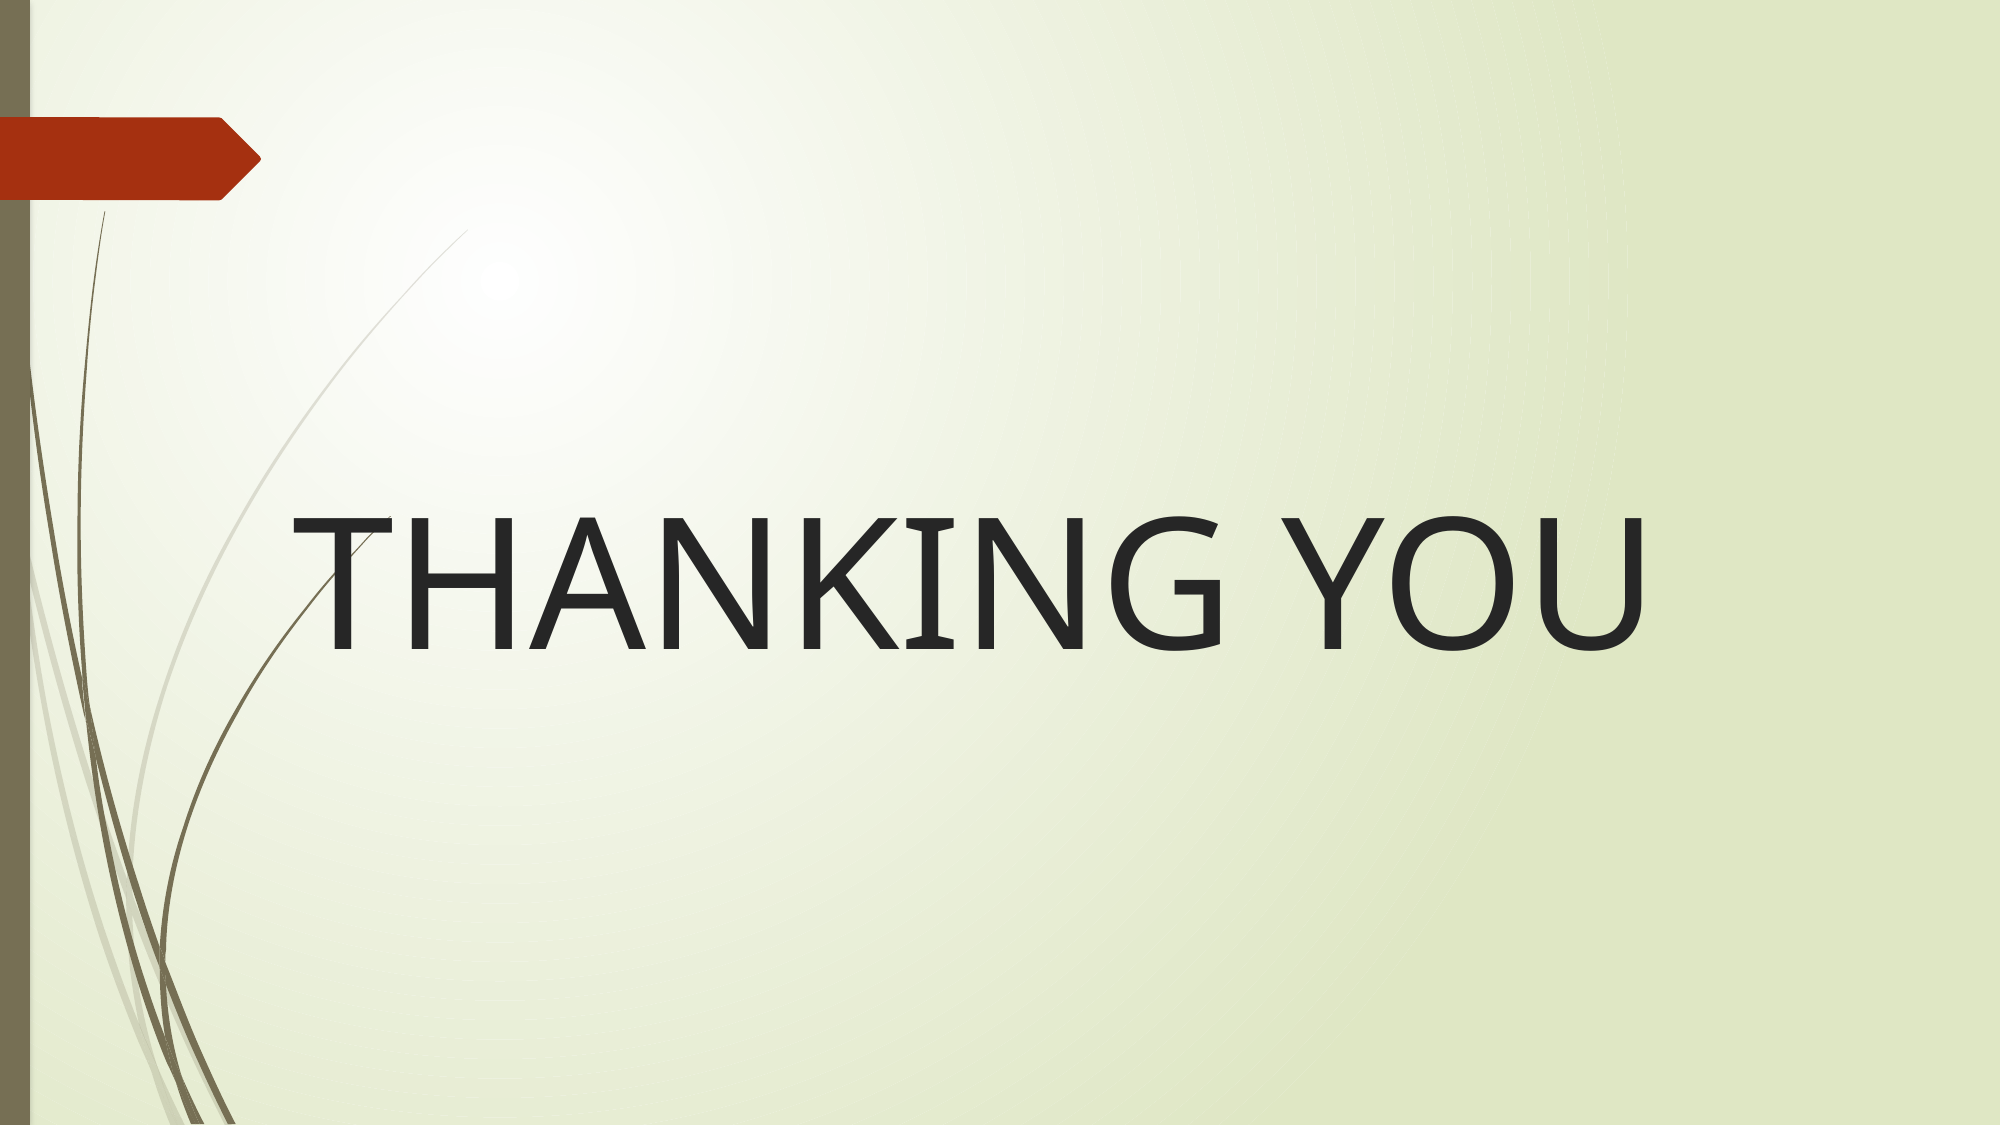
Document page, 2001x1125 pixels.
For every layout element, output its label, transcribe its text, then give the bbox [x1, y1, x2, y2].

title THANKING YOU [277, 458, 1879, 740]
